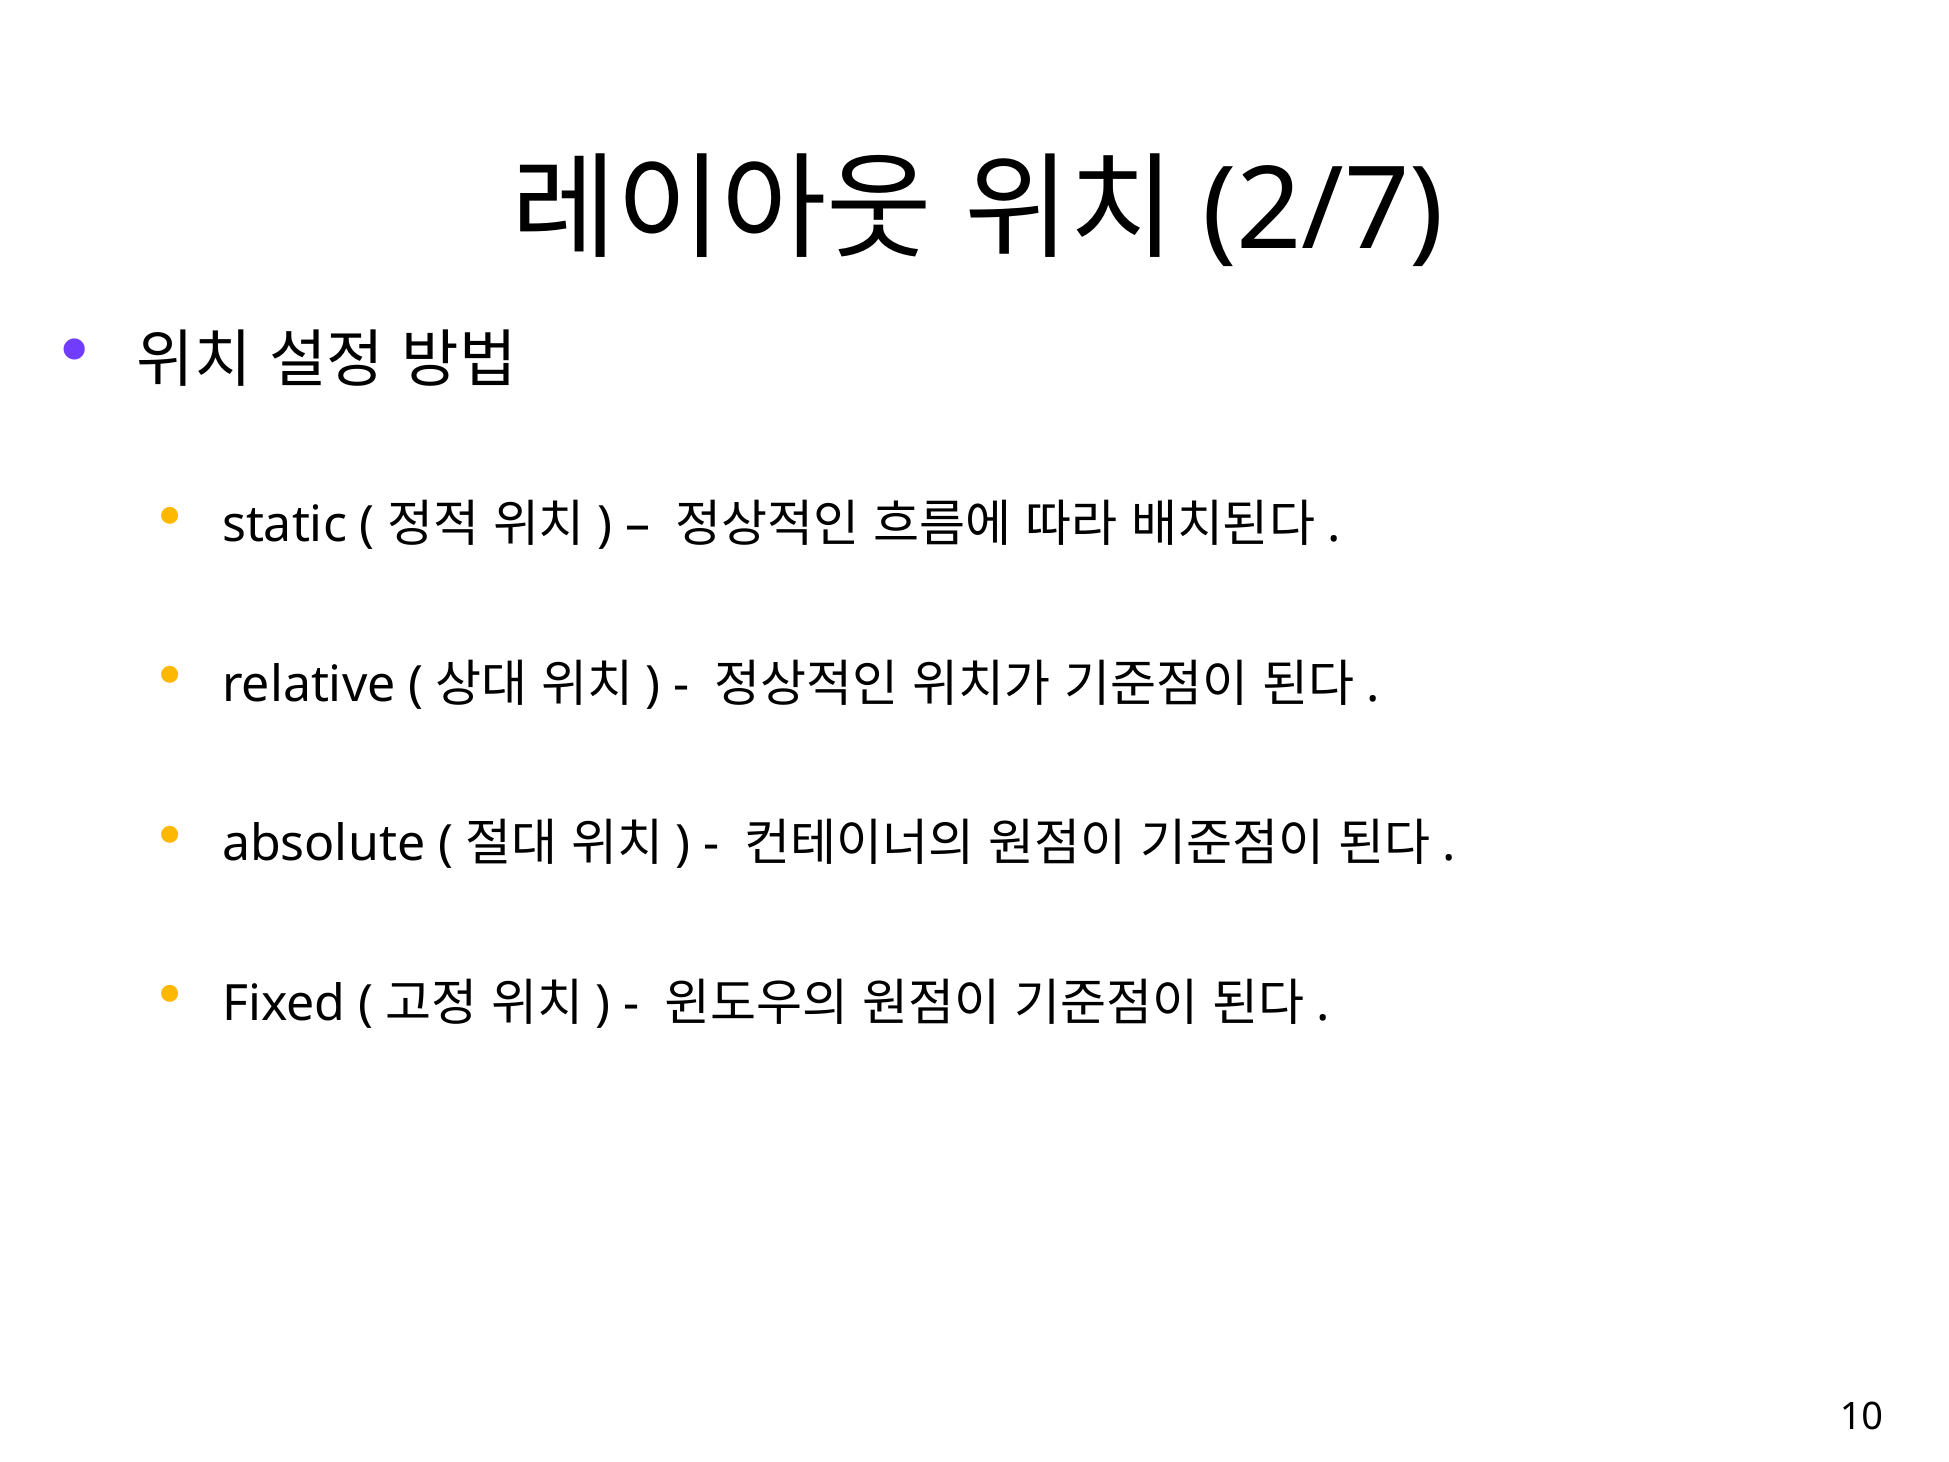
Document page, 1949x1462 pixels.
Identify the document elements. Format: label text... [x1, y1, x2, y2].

list 위치 설정 방법 static (정적 위치) – 정상적인 흐름에 따라 배치된다. relative (상대 위치) - 정상적인 위치가 기준점이 된다. absolute (절대 위치) - 컨테이너의 원점이 기준점이 된다. Fixed (고정 위치) - 윈도우의 원점이 기준점이 된다. [48, 311, 1897, 1336]
text_box 레이아웃 위치(2/7) [181, 116, 1774, 280]
slide_number 10 [1496, 1372, 1899, 1462]
